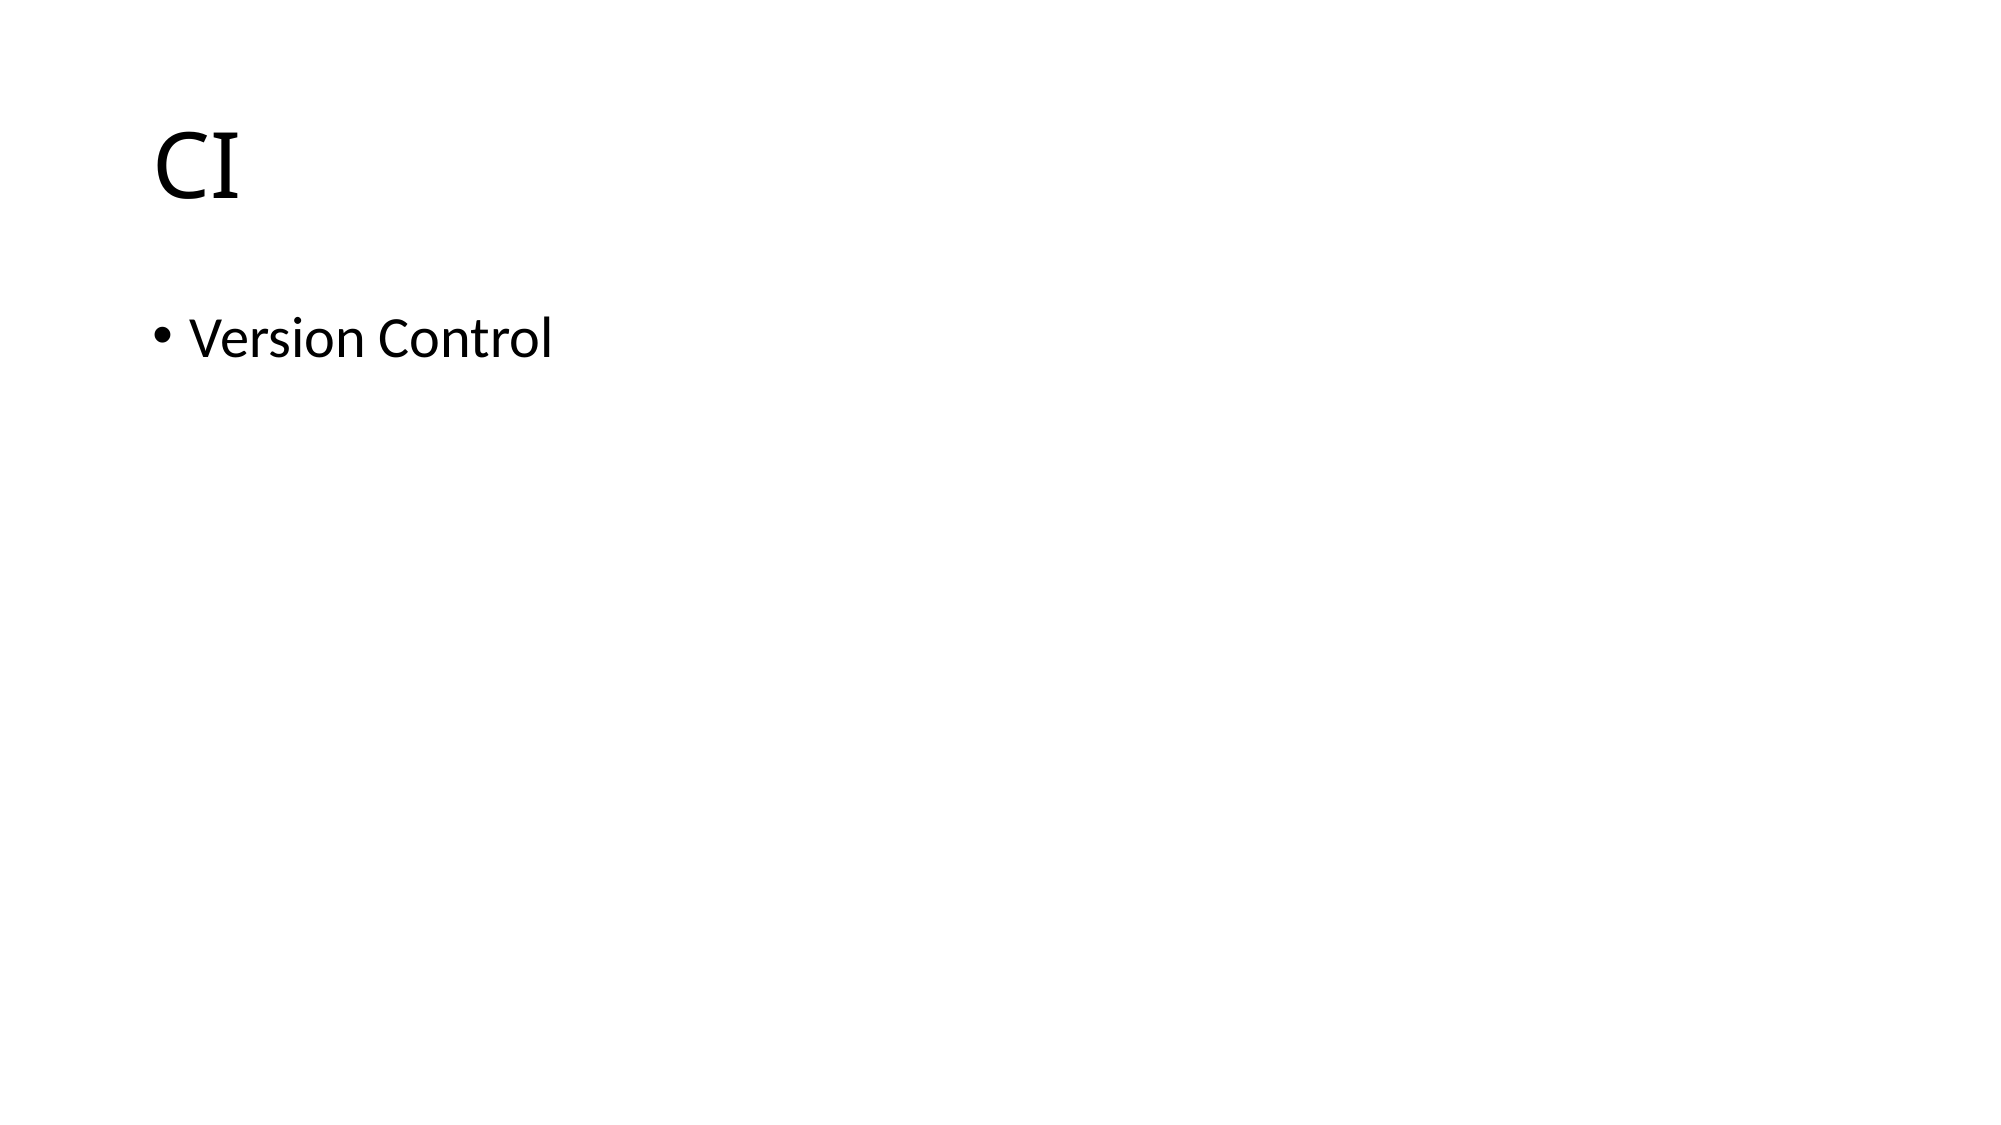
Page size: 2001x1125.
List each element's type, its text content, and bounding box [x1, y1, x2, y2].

title CI [137, 59, 1863, 278]
list Version Control [137, 299, 1863, 1014]
